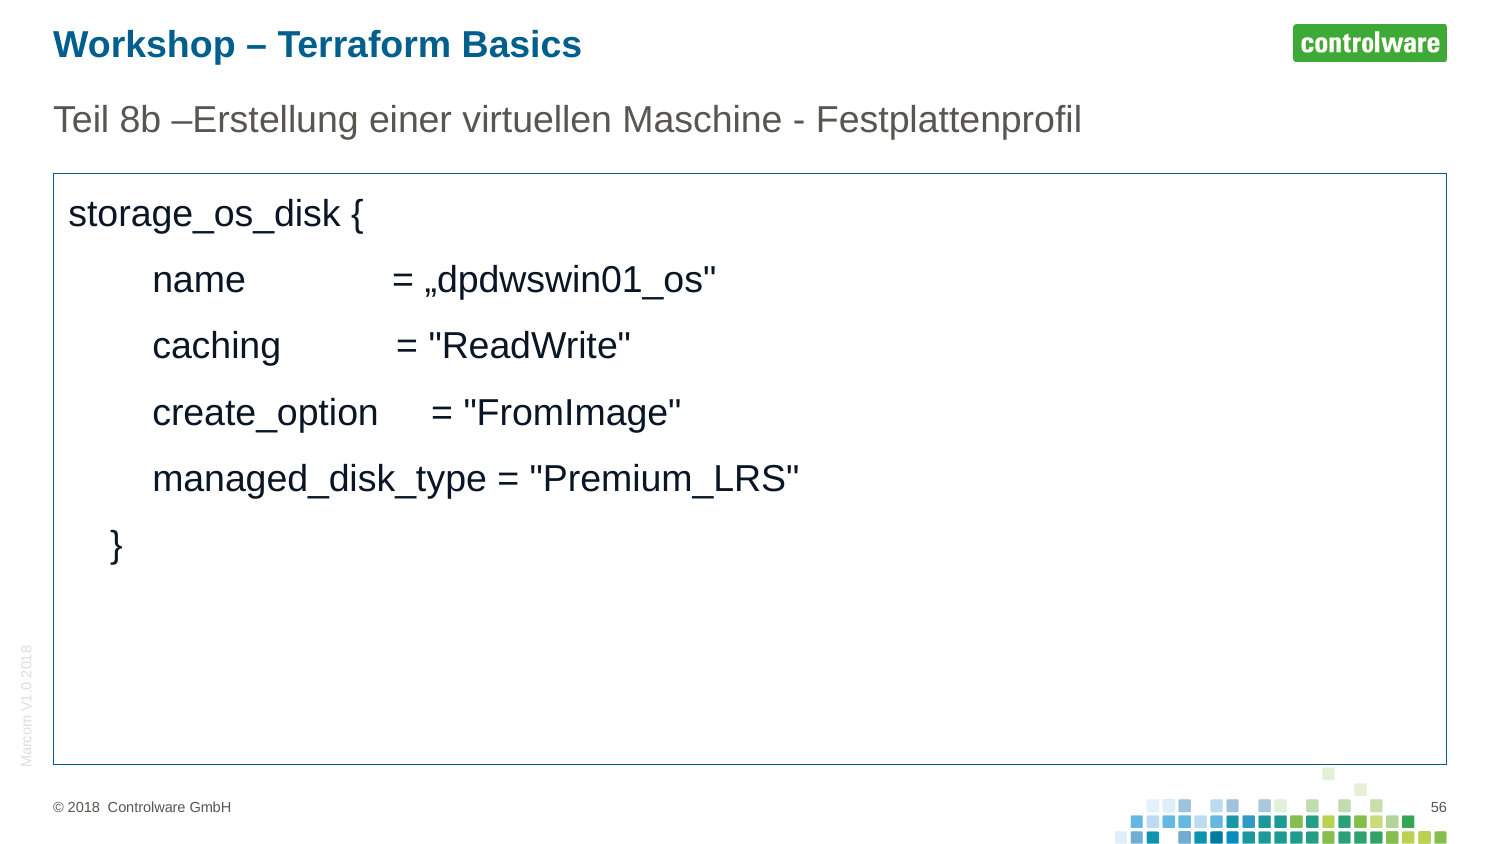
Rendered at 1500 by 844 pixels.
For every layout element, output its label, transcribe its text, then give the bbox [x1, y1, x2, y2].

title Workshop – Terraform Basics [53, 20, 1447, 65]
list Teil 8b –Erstellung einer virtuellen Maschine - Festplattenprofil [53, 79, 1447, 159]
picture [1114, 767, 1447, 844]
list storage_os_disk { name = „dpdwswin01_os" caching = "ReadWrite" create_option = "FromImage" managed_disk_type = "Premium_LRS" } [53, 173, 1447, 765]
